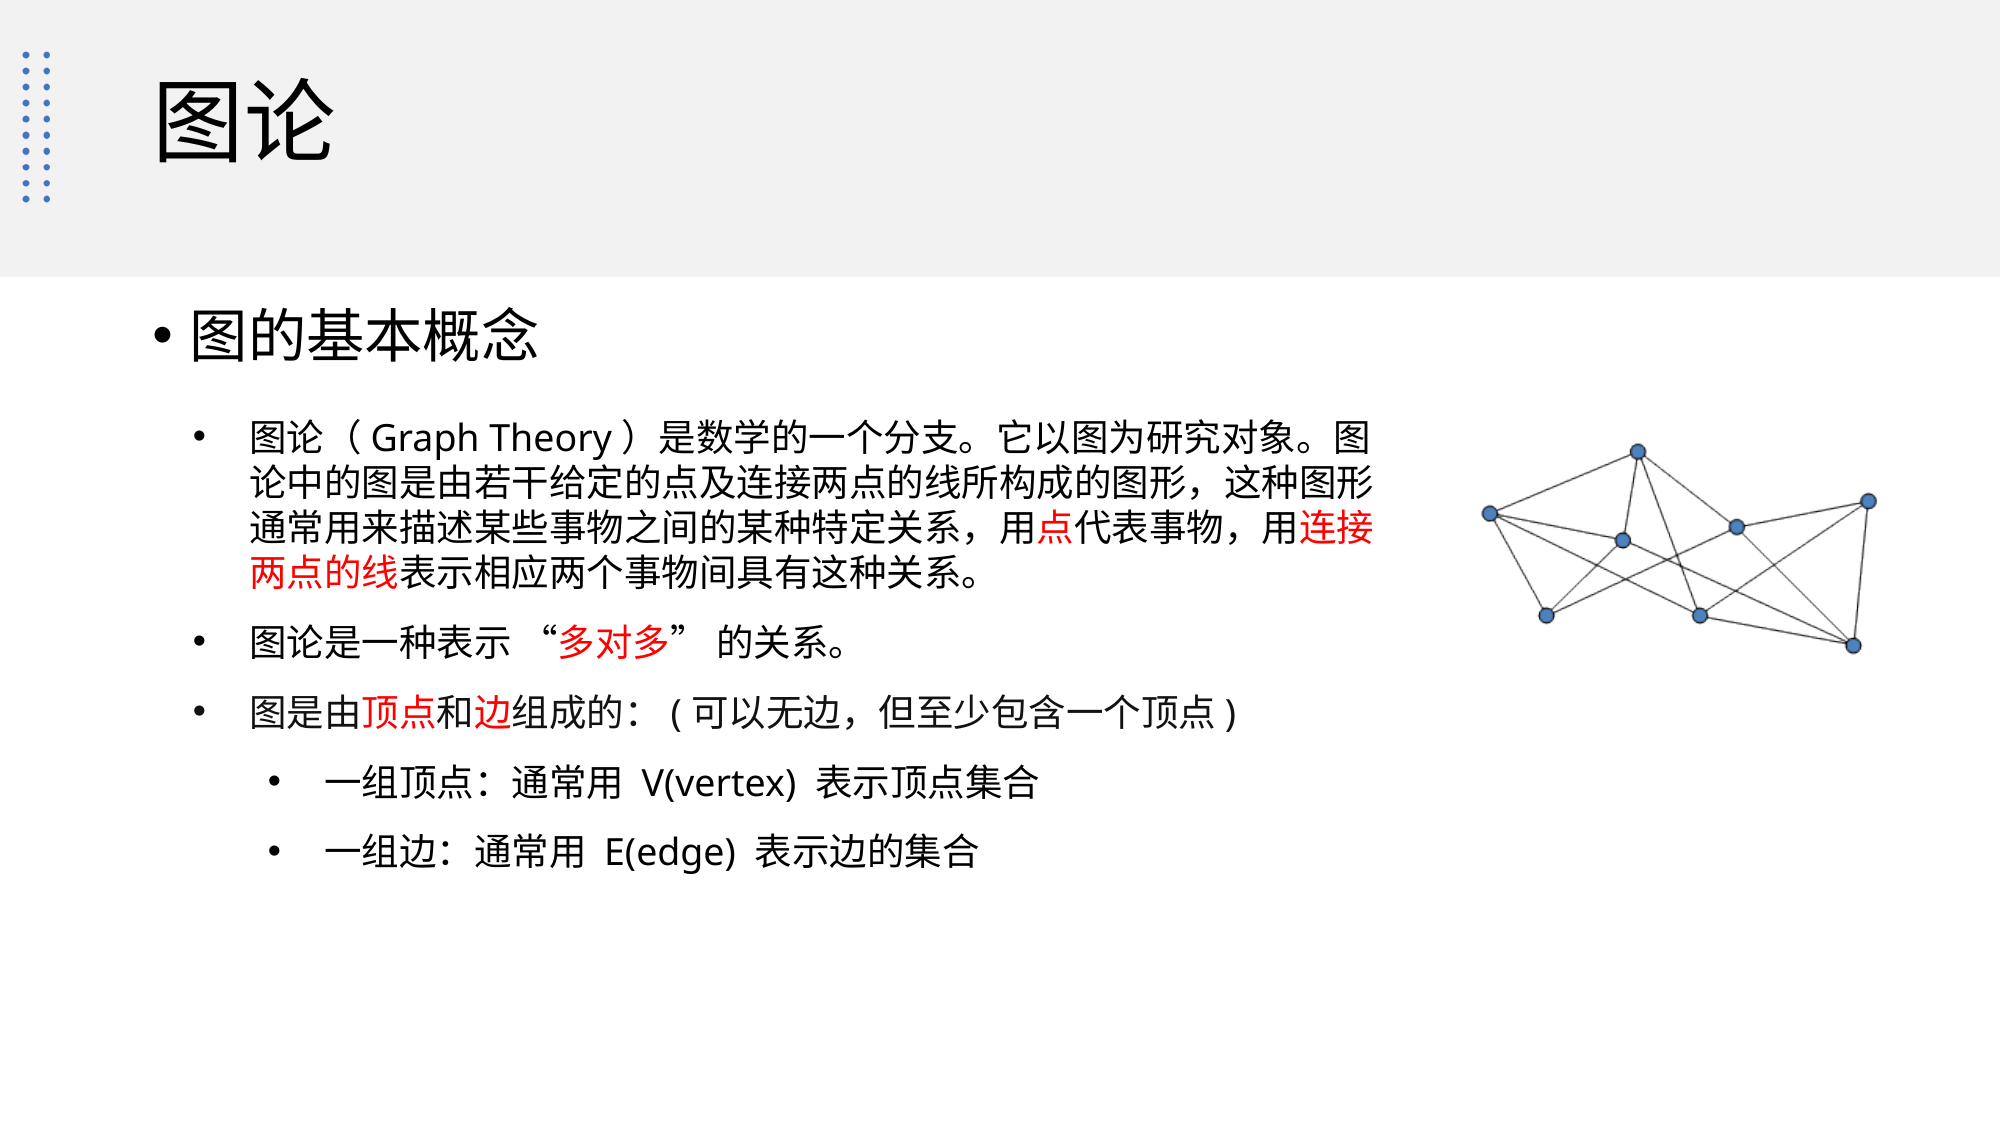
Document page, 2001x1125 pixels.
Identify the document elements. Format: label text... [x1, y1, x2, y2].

text_box 图论（Graph Theory）是数学的一个分支。它以图为研究对象。图论中的图是由若干给定的点及连接两点的线所构成的图形，这种图形通常用来描述某些事物之间的某种特定关系，用点代表事物，用连接两点的线表示相应两个事物间具有这种关系。 图论是一种表示 “多对多” 的关系。 图是由顶点和边组成的：(可以无边，但至少包含一个顶点) 一组顶点：通常用 V(vertex) 表示顶点集合 一组边：通常用 E(edge) 表示边的集合 [178, 406, 1416, 881]
picture [17, 43, 56, 209]
title 图论 [137, 17, 1863, 235]
list 图的基本概念 [137, 299, 1863, 407]
picture [1456, 406, 1904, 699]
